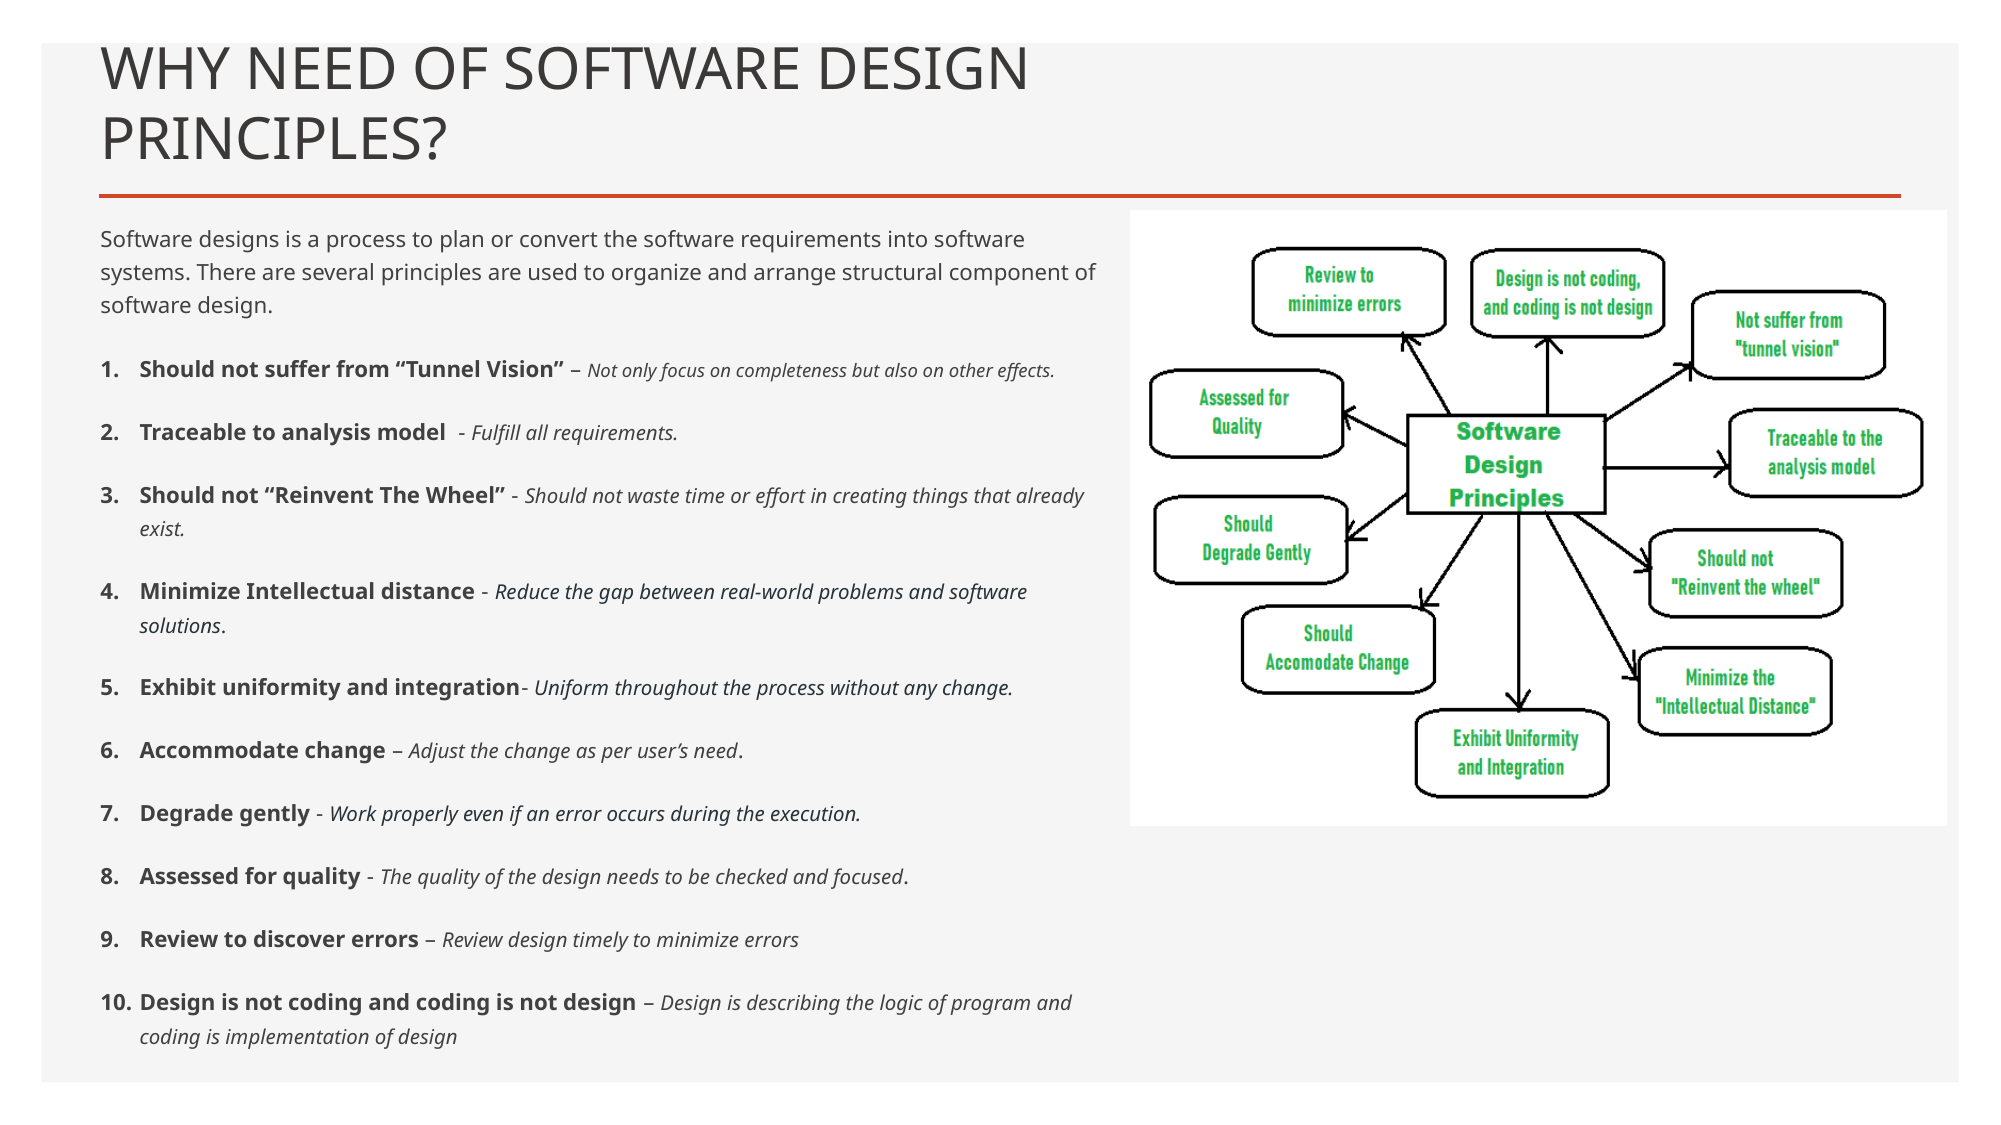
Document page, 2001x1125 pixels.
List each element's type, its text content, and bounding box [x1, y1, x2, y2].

text_box Software designs is a process to plan or convert the software requirements into software systems. There are several principles are used to organize and arrange structural component of software design. Should not suffer from “Tunnel Vision” – Not only focus on completeness but also on other effects. Traceable to analysis model - Fulfill all requirements. Should not “Reinvent The Wheel” - Should not waste time or effort in creating things that already exist. Minimize Intellectual distance - Reduce the gap between real-world problems and software solutions. Exhibit uniformity and integration- Uniform throughout the process without any change. Accommodate change – Adjust the change as per user’s need. Degrade gently - Work properly even if an error occurs during the execution. Assessed for quality - The quality of the design needs to be checked and focused. Review to discover errors – Review design timely to minimize errors Design is not coding and coding is not design – Design is describing the logic of program and coding is implementation of design [85, 210, 1131, 1062]
title WHY NEED OF SOFTWARE DESIGN PRINCIPLES? [85, 73, 1342, 179]
picture [1130, 210, 1947, 826]
